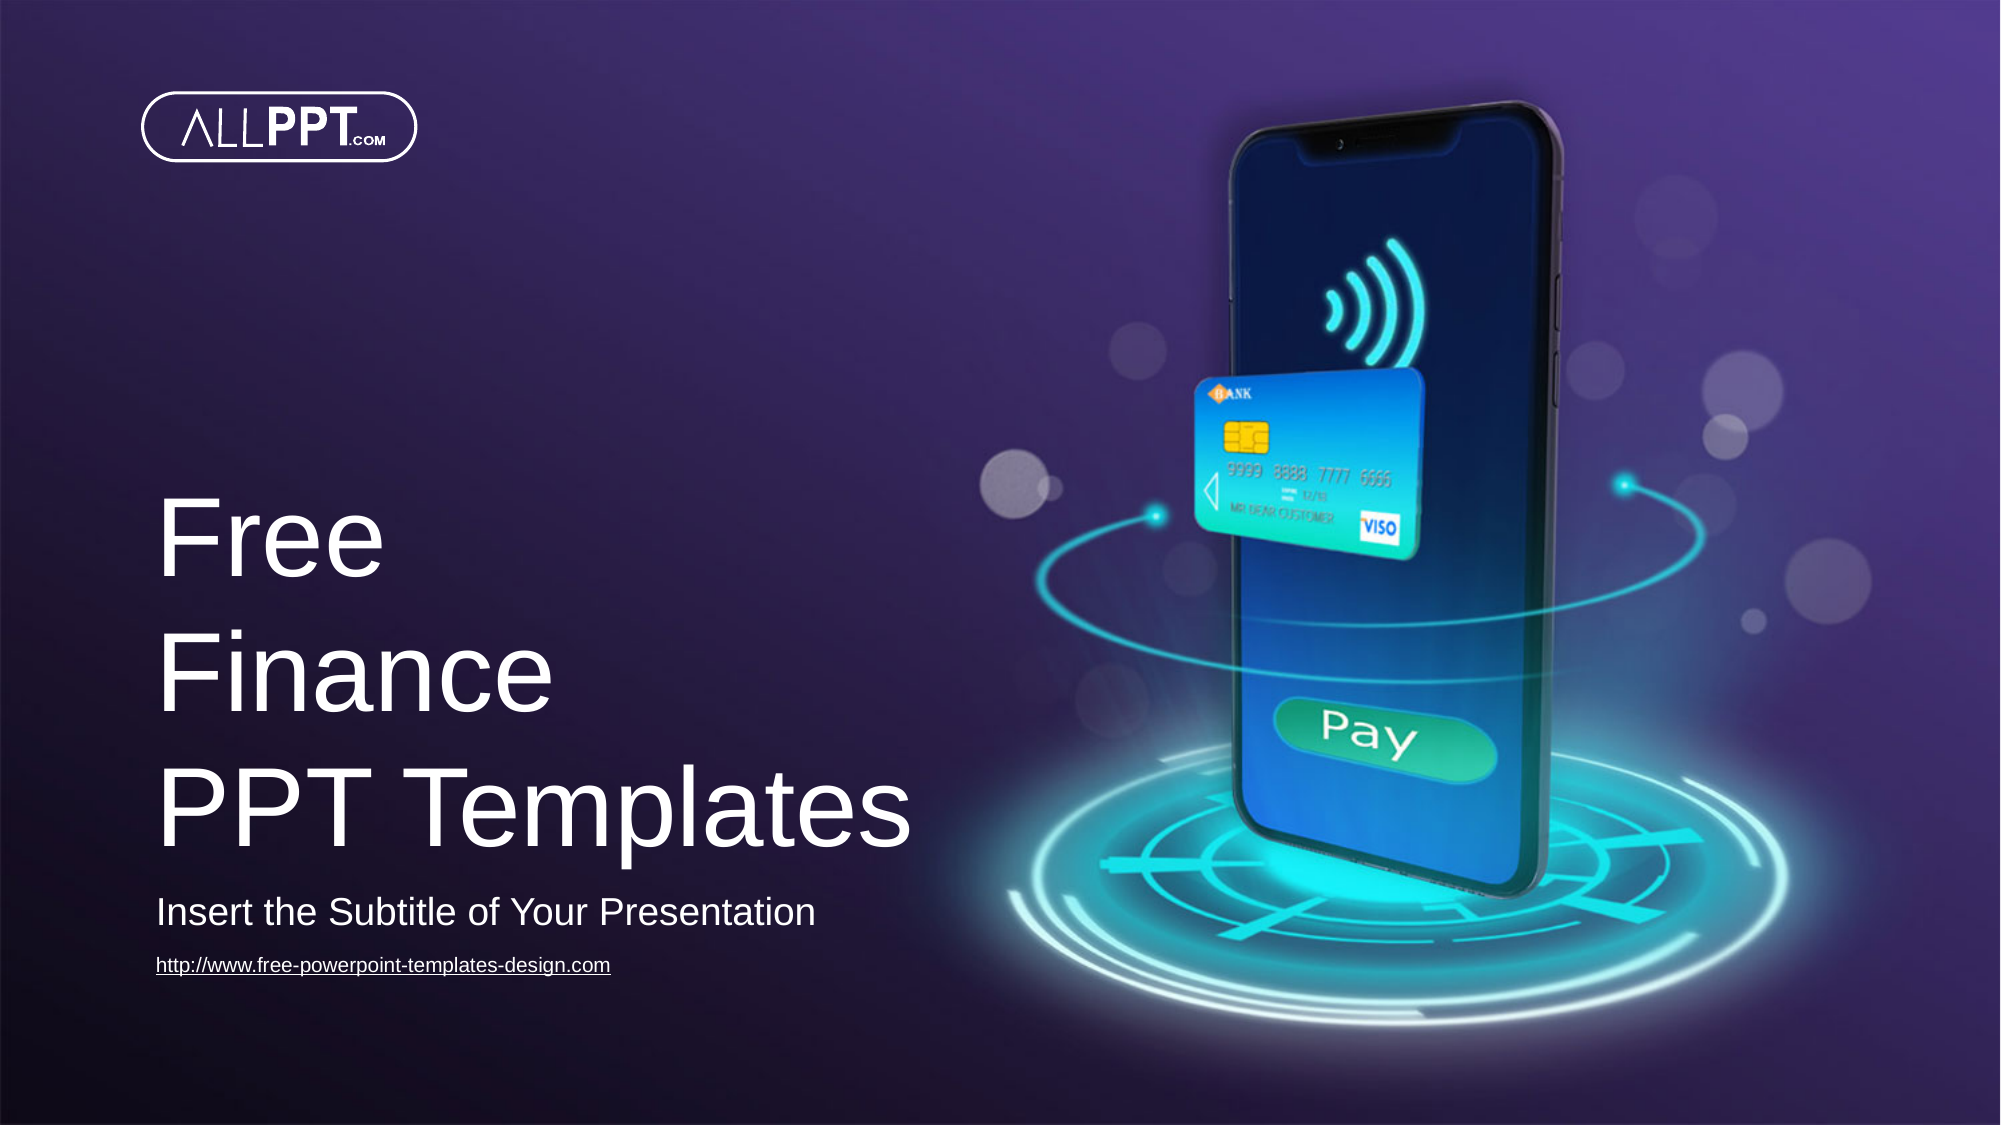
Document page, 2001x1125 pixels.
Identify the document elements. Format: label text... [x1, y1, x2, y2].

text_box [141, 91, 418, 163]
text_box http://www.free-powerpoint-templates-design.com [141, 944, 1058, 984]
text_box Free Finance PPT Templates [141, 456, 1058, 877]
text_box Insert the Subtitle of Your Presentation [141, 879, 1058, 941]
picture [0, 0, 2001, 1125]
